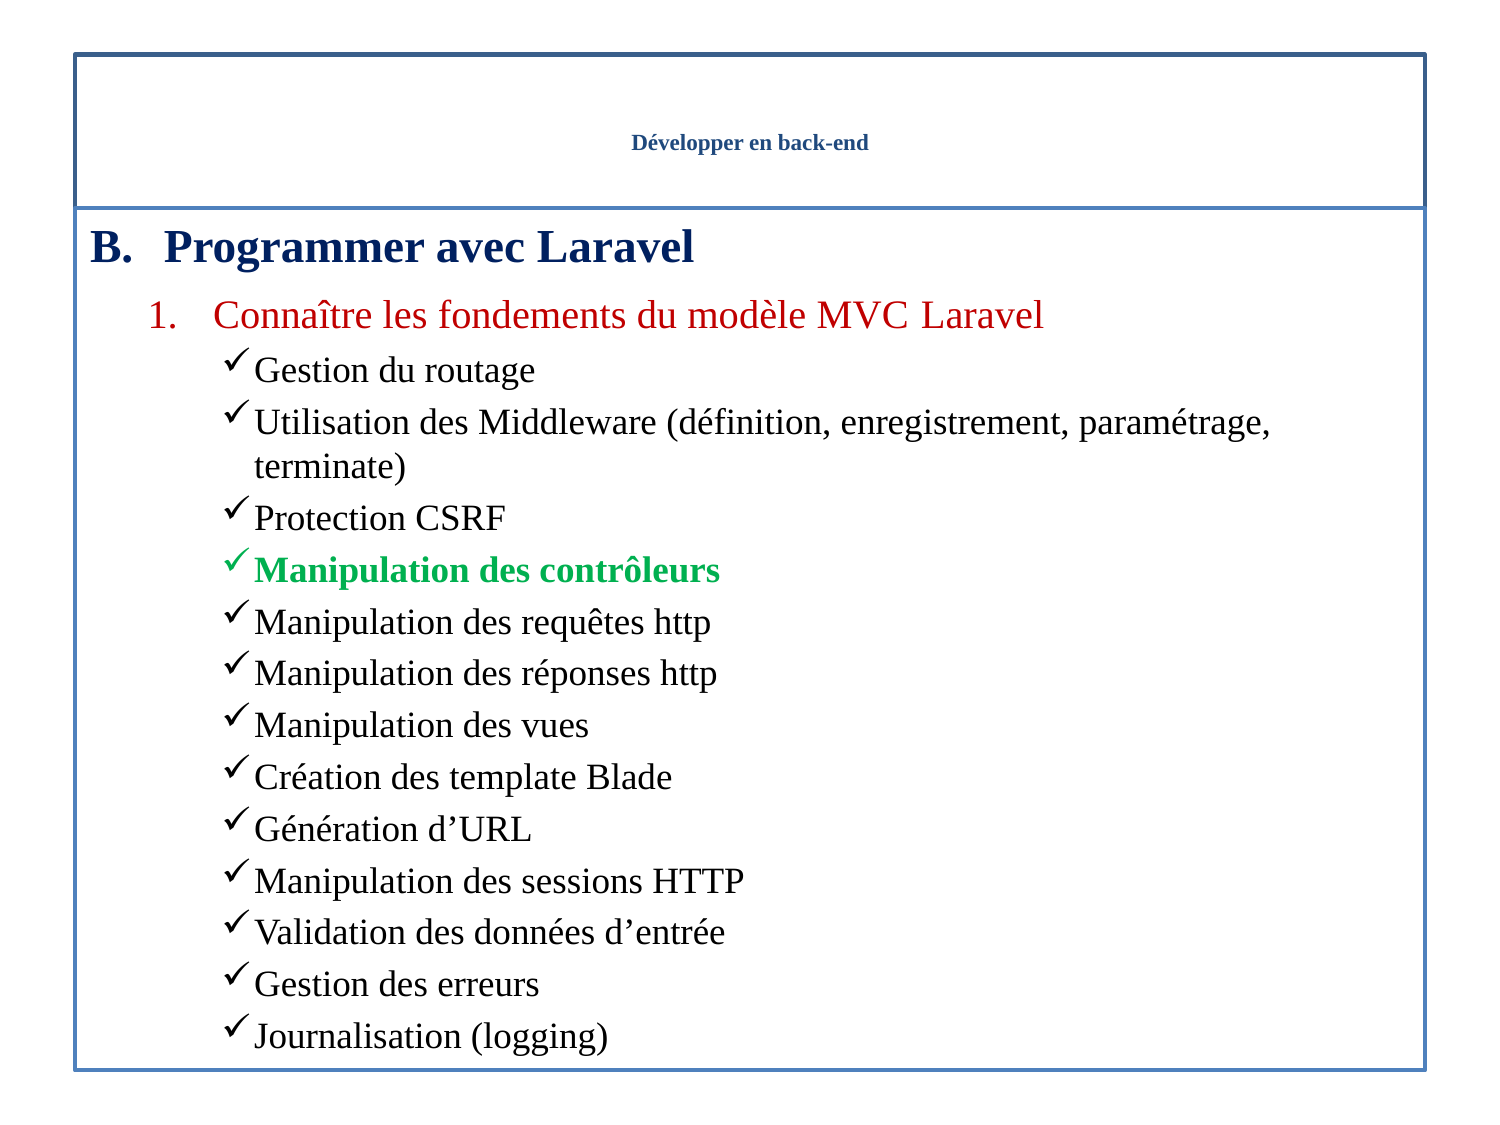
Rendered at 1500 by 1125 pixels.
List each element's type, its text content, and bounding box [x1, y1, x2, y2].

list Programmer avec Laravel Connaître les fondements du modèle MVC Laravel Gestion du routage Utilisation des Middleware (définition, enregistrement, paramétrage, terminate) Protection CSRF Manipulation des contrôleurs Manipulation des requêtes http Manipulation des réponses http Manipulation des vues Création des template Blade Génération d’URL Manipulation des sessions HTTP Validation des données d’entrée Gestion des erreurs Journalisation (logging) [73, 206, 1427, 1072]
title Développer en back-end [75, 64, 1425, 206]
text_box [73, 52, 1427, 206]
